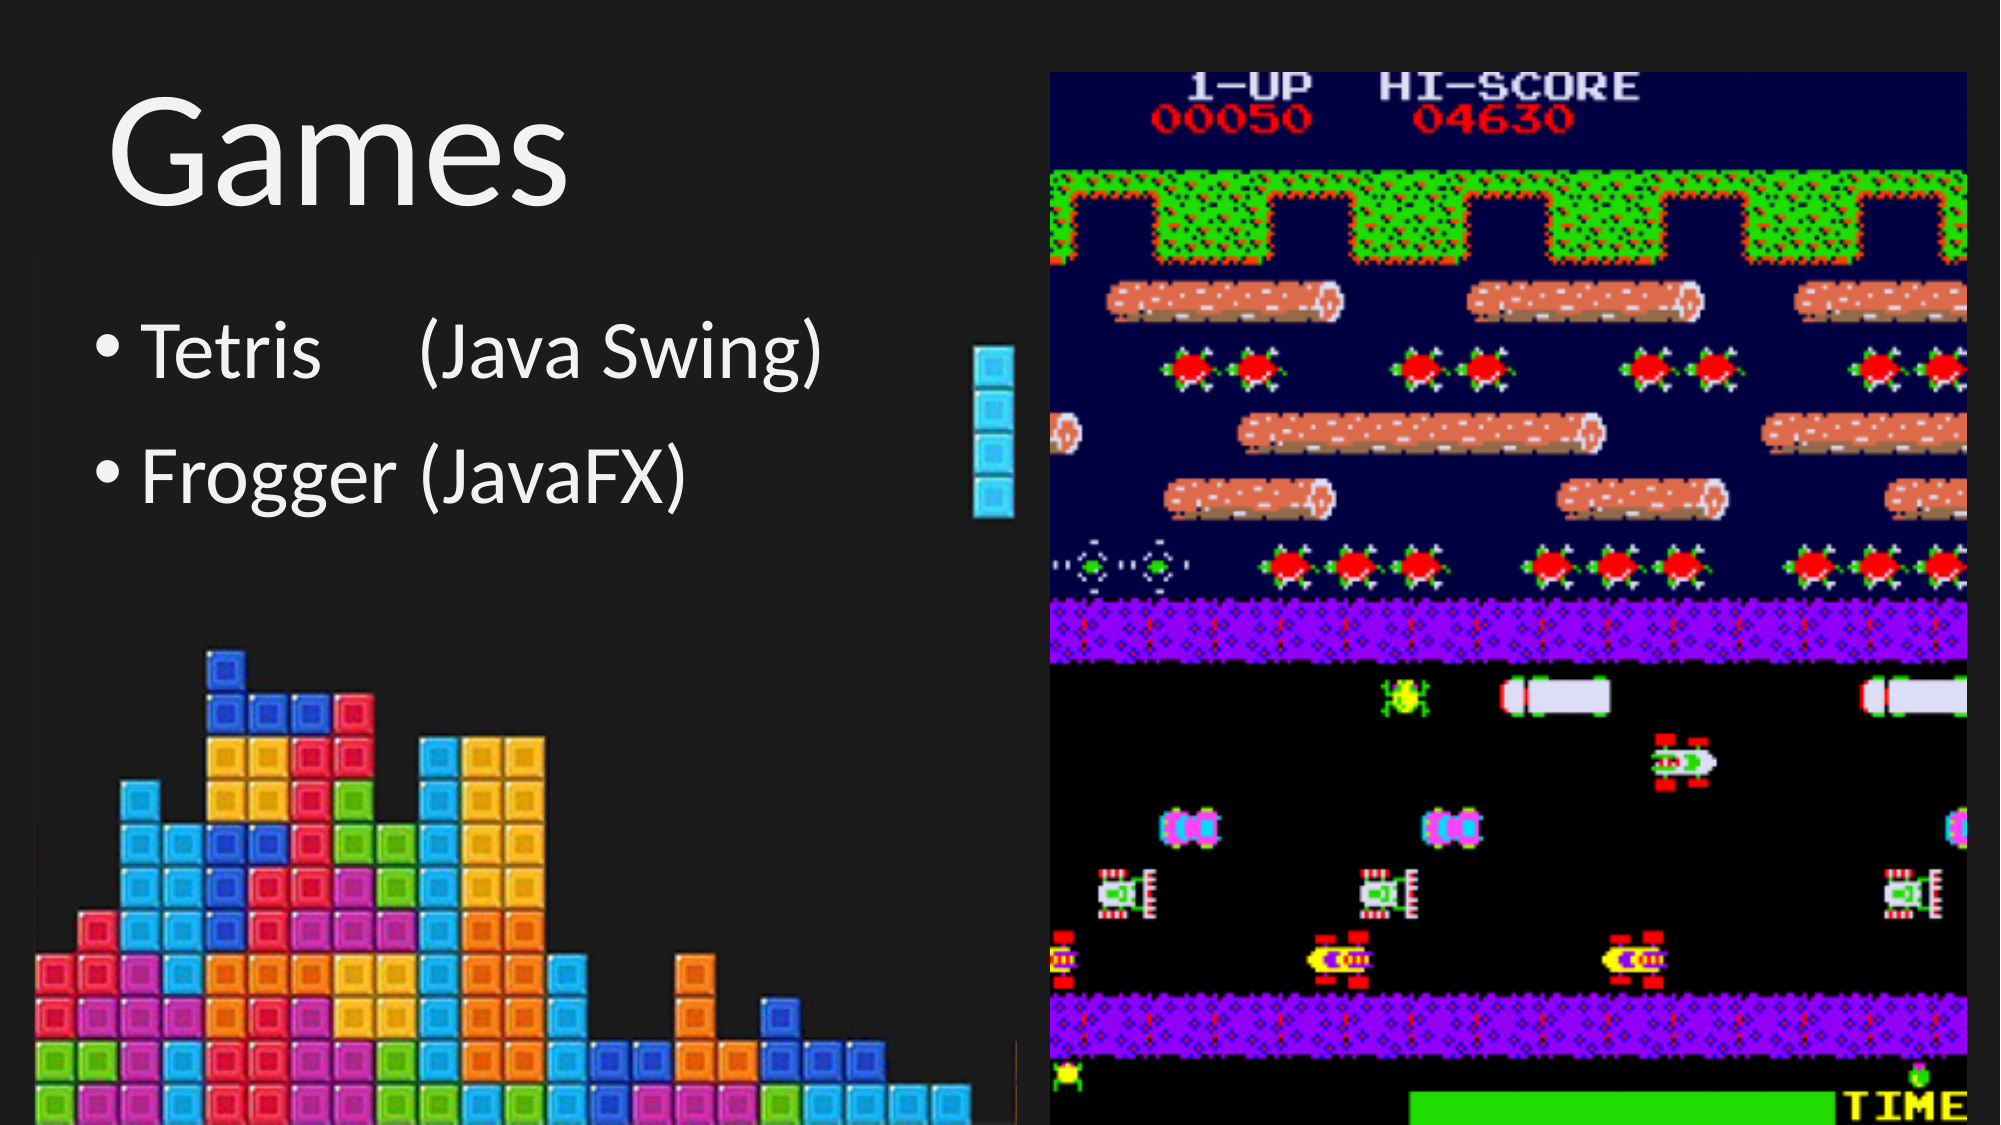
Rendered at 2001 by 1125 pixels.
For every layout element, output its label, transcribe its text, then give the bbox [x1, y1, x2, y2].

text_box [0, 0, 2000, 1125]
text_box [74, 287, 846, 530]
picture [1050, 72, 1967, 1125]
picture [34, 261, 1017, 1125]
text_box Games [91, 31, 588, 247]
